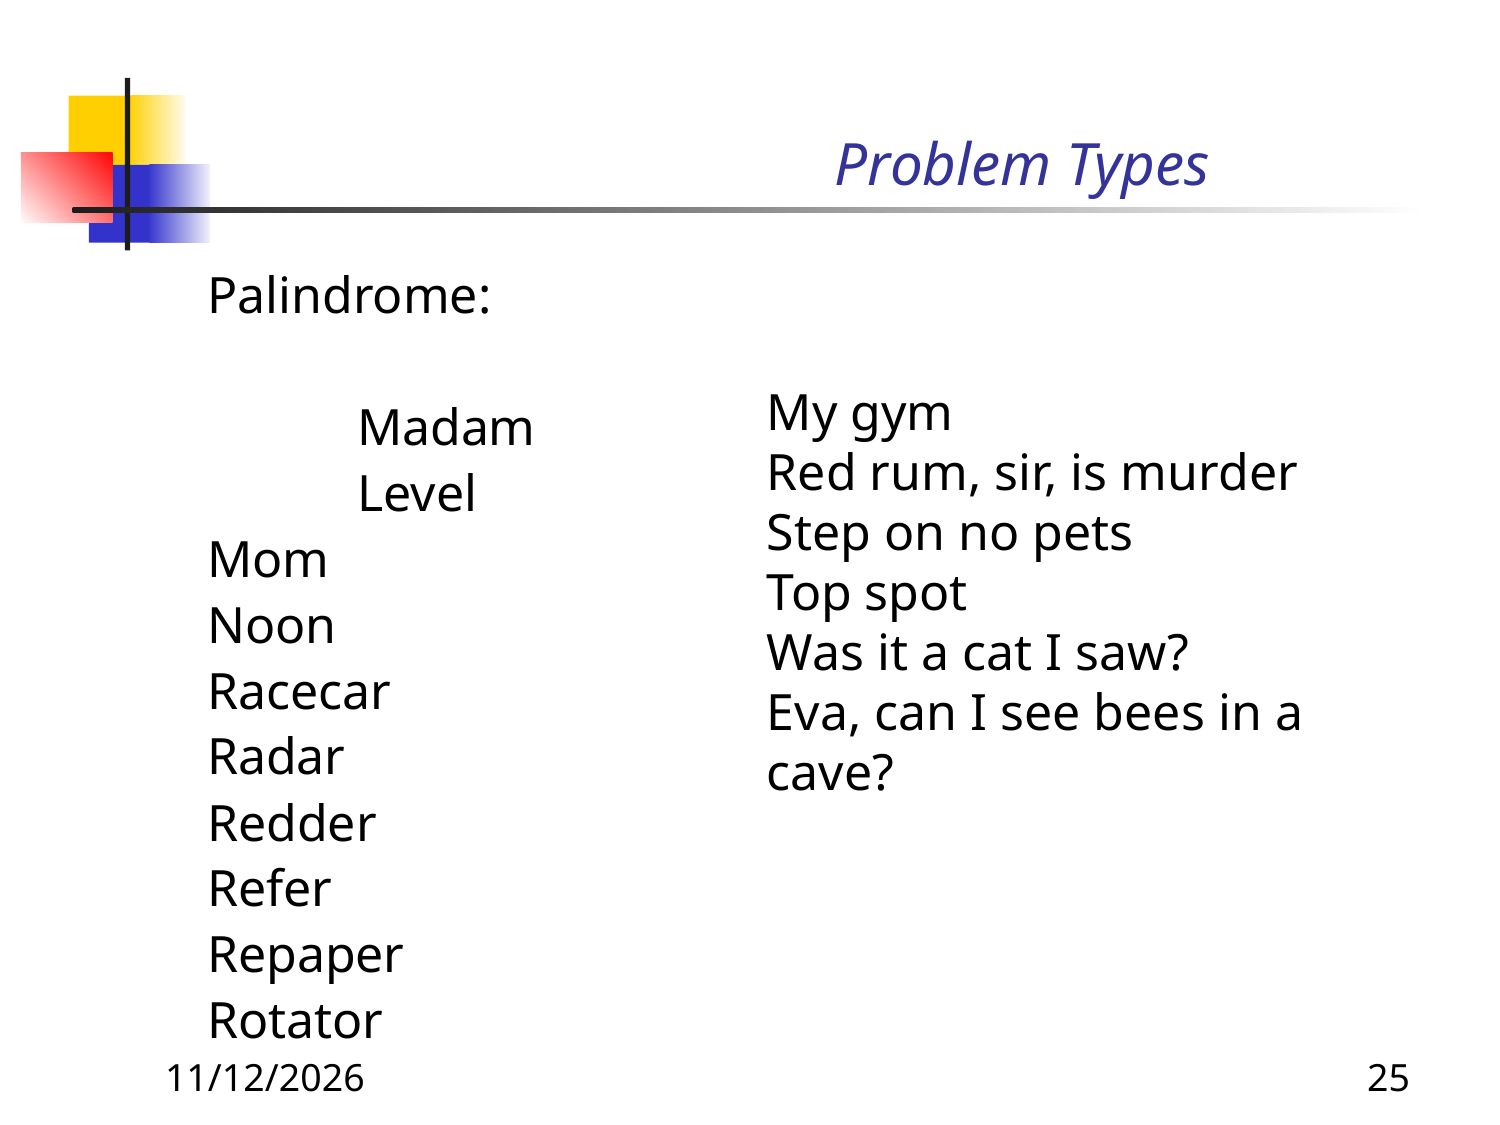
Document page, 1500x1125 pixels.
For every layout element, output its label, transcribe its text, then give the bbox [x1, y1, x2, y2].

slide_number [150, 1037, 463, 1113]
slide_number 25 [1112, 1057, 1425, 1113]
title Problem Types [188, 16, 1225, 205]
text_box My gym Red rum, sir, is murder Step on no pets Top spot Was it a cat I saw? Eva, can I see bees in a cave? [752, 373, 1428, 808]
text_box Palindrome: Madam Level Mom Noon Racecar Radar Redder Refer Repaper Rotator [192, 249, 1443, 1057]
